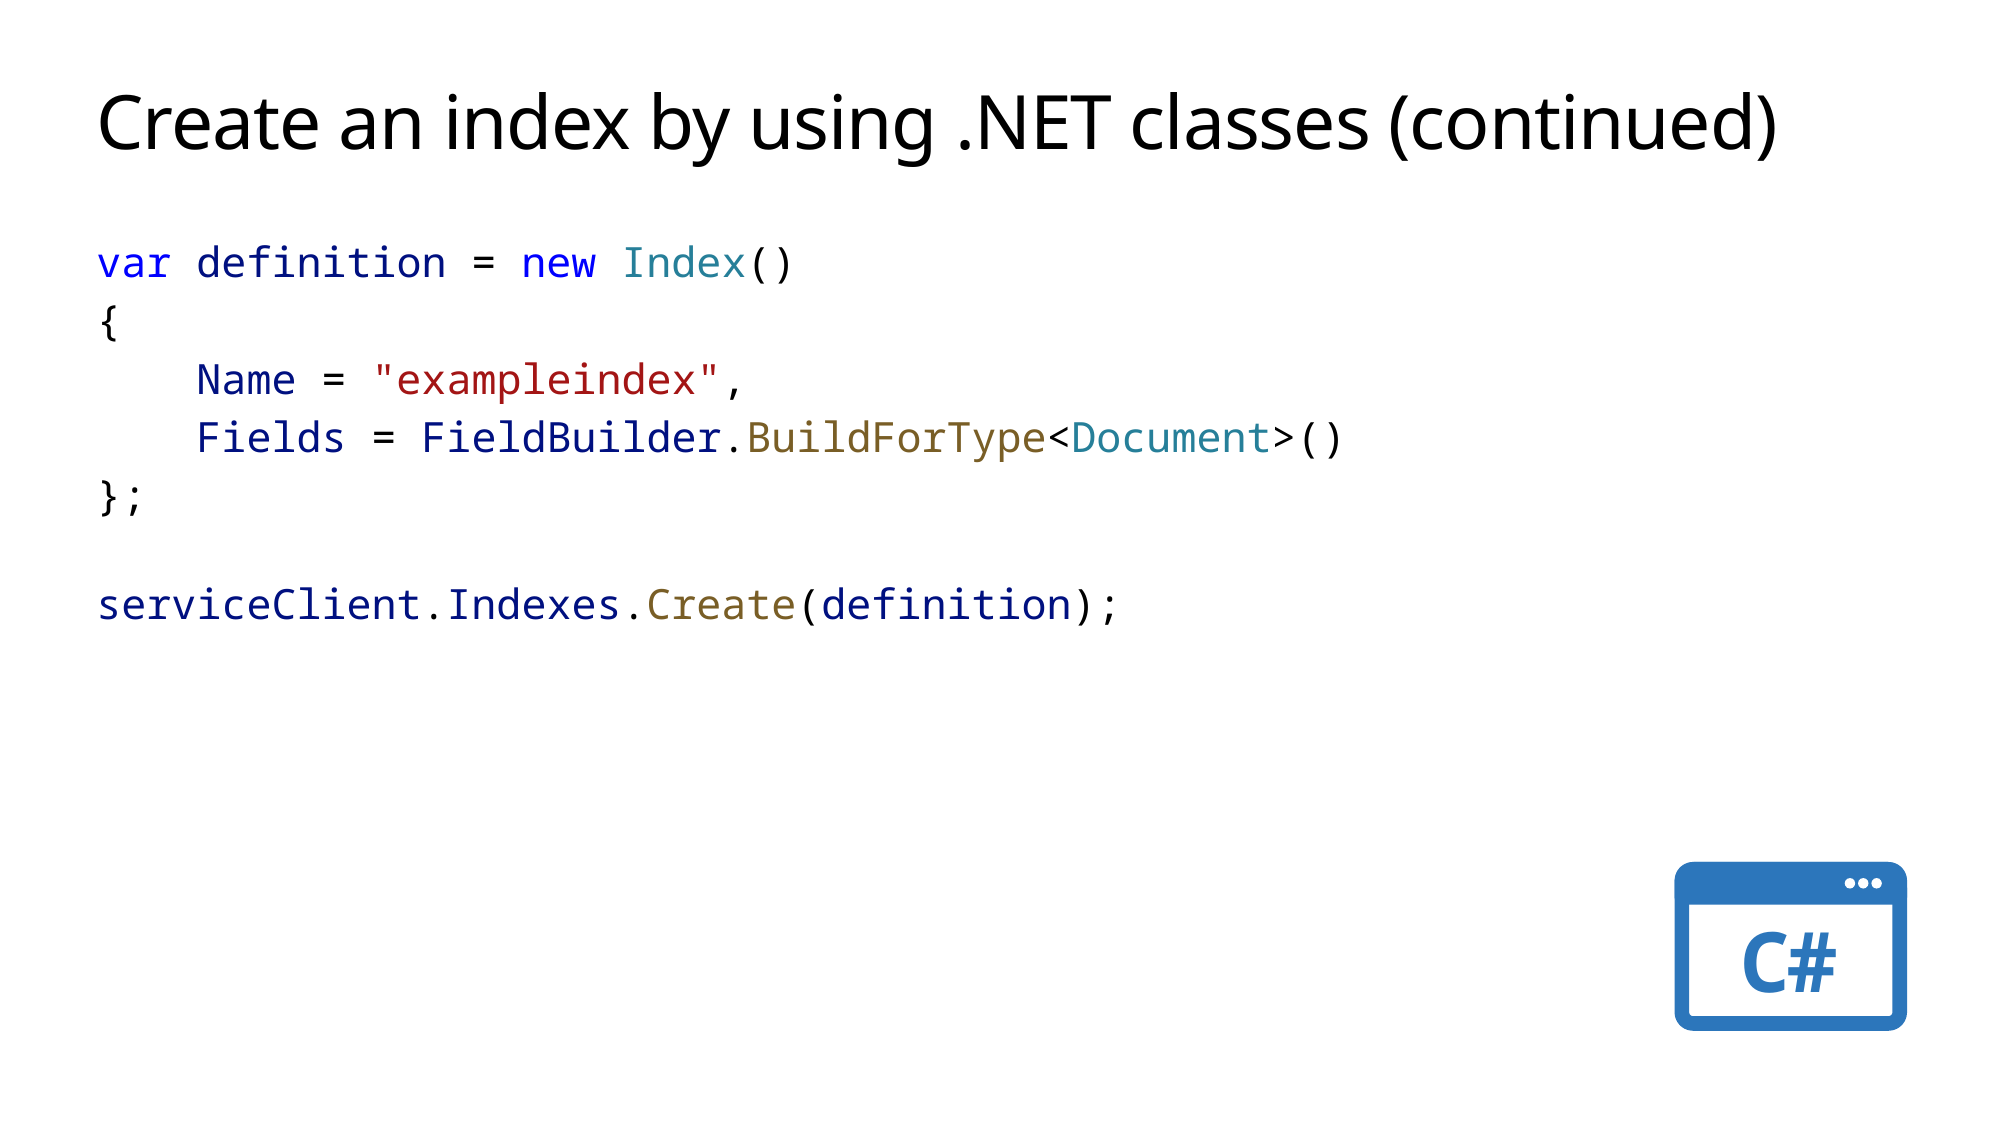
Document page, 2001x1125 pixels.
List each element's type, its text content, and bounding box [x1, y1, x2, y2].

title Create an index by using .NET classes (continued) [96, 75, 1904, 166]
list var definition = new Index() { Name = "exampleindex", Fields = FieldBuilder.BuildForType<Document>() }; serviceClient.Indexes.Create(definition); [96, 235, 1904, 640]
